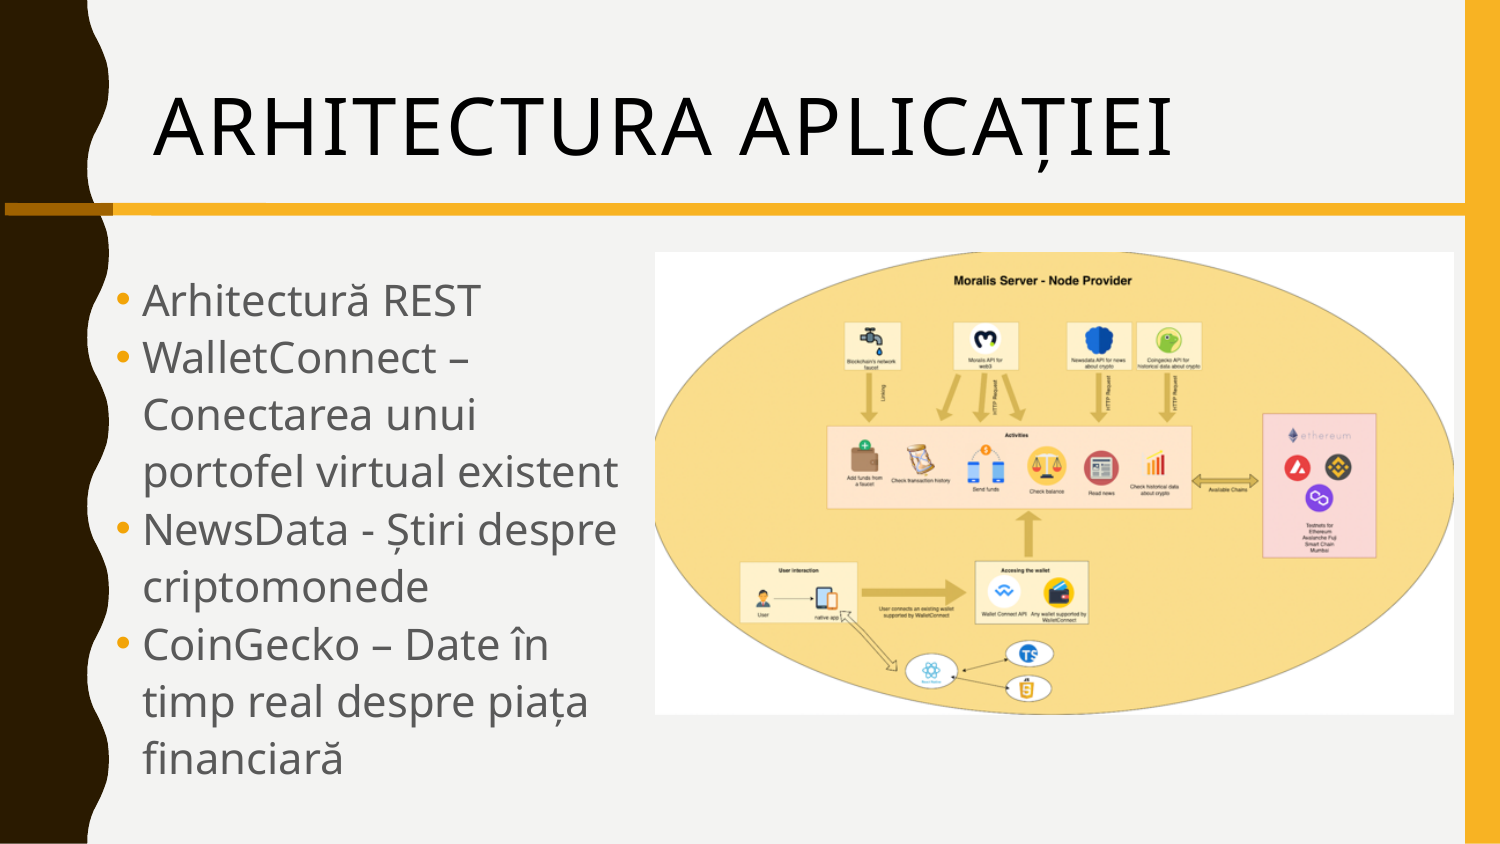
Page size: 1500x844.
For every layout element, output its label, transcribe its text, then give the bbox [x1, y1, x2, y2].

title ARHITECTURA APLICAȚIEI [138, 0, 1235, 188]
list Arhitectură REST WalletConnect – Conectarea unui portofel virtual existent NewsData - Știri despre criptomonede CoinGecko – Date în timp real despre piața financiară [100, 252, 644, 808]
picture [655, 252, 1454, 715]
